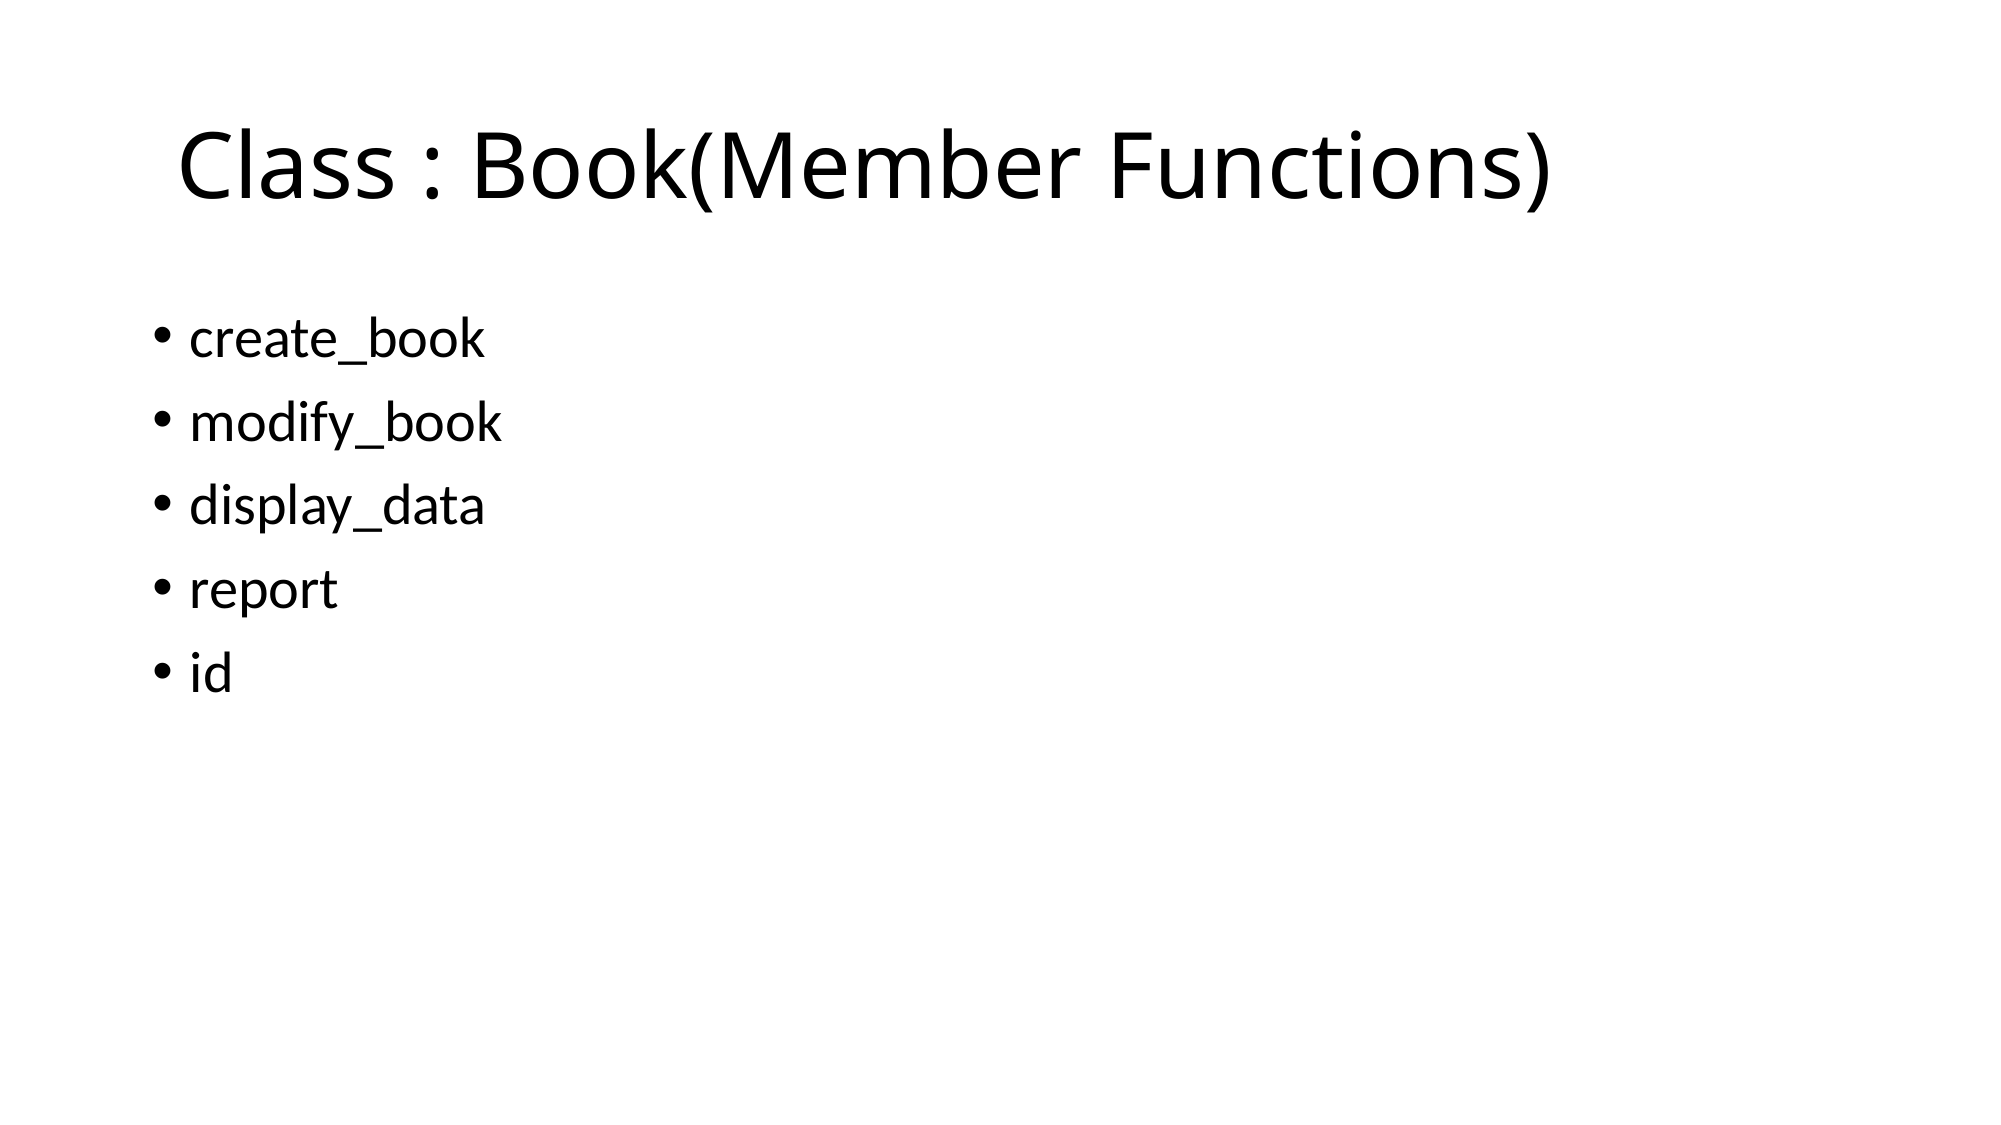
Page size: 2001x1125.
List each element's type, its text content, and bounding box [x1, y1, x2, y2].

title Class : Book(Member Functions) [137, 59, 1863, 278]
list create_book modify_book display_data report id [137, 299, 1863, 1014]
